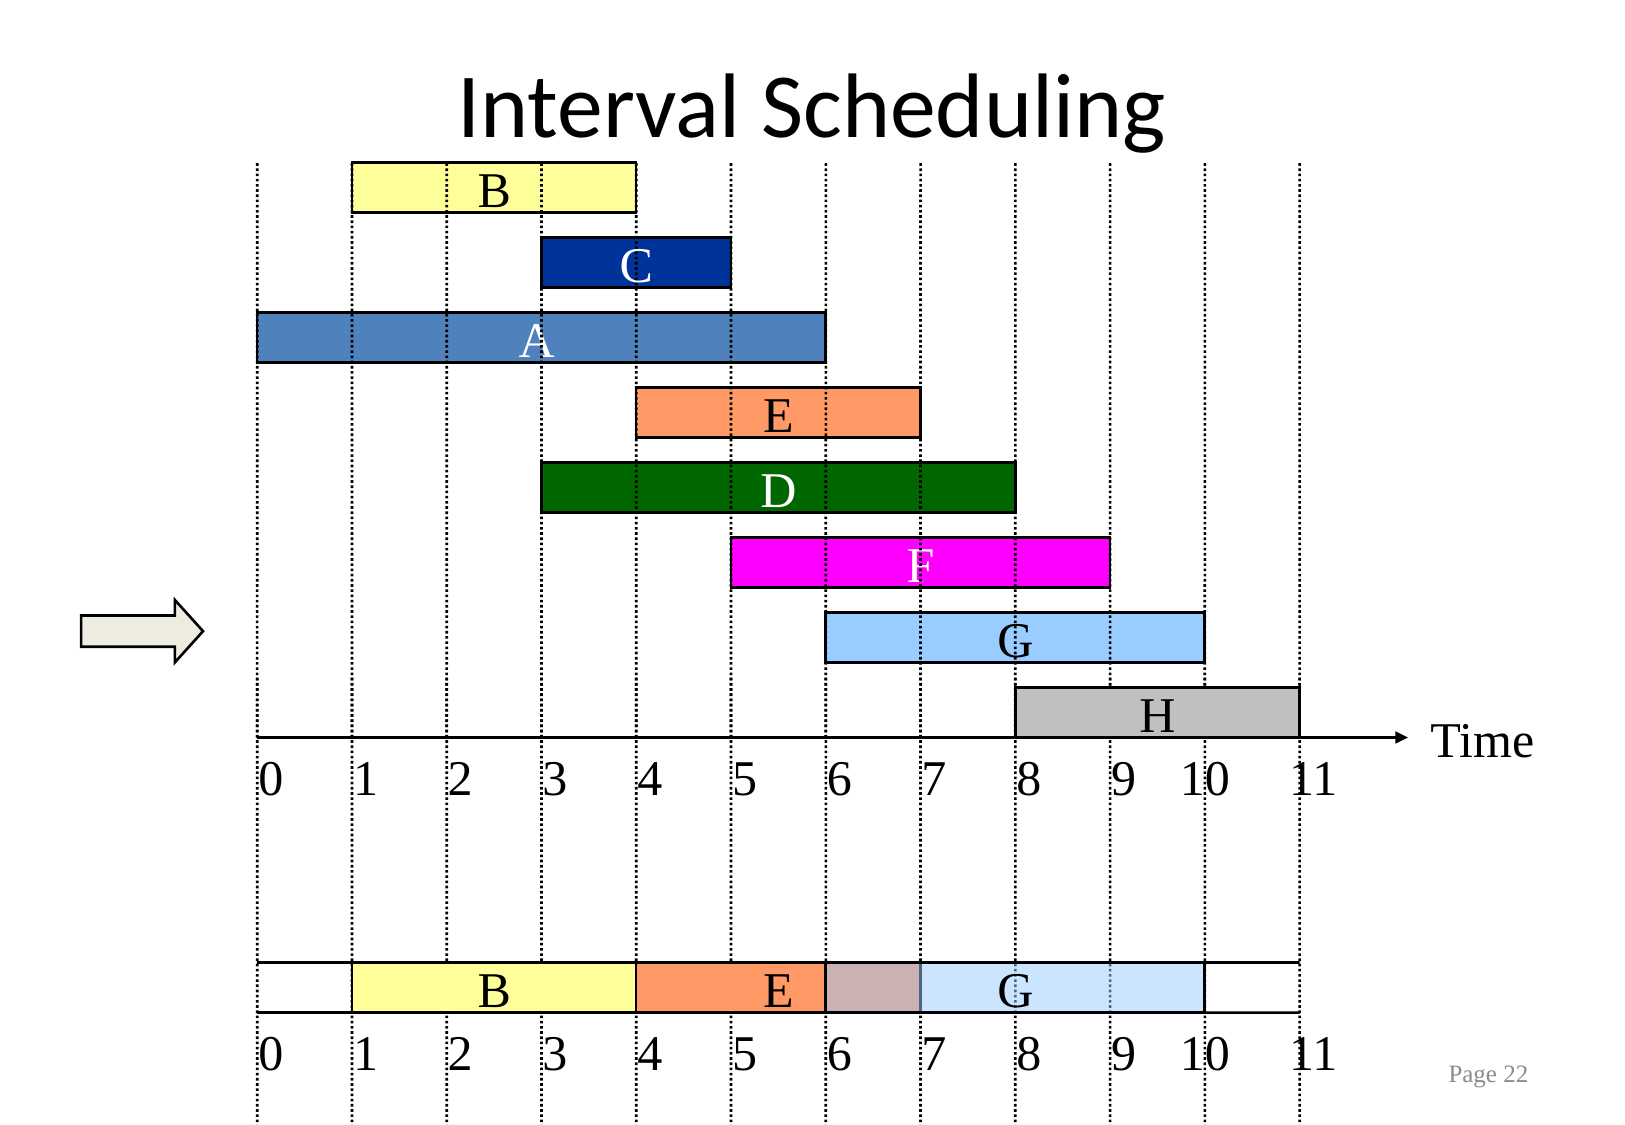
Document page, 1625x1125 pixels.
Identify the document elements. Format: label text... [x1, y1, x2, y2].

text_box 0 [230, 1012, 312, 1088]
text_box 11 [1272, 737, 1354, 813]
title Interval Scheduling [81, 7, 1544, 195]
text_box C [541, 237, 731, 288]
text_box 5 [703, 1022, 786, 1088]
slide_number 22 [1164, 1042, 1544, 1103]
text_box 7 [893, 737, 975, 813]
text_box 4 [609, 737, 691, 813]
text_box [730, 752, 1043, 829]
text_box [1354, 731, 1407, 744]
text_box D [541, 462, 1016, 513]
text_box 9 [1083, 1022, 1164, 1088]
text_box E [636, 387, 921, 438]
text_box 3 [514, 737, 596, 813]
text_box 1 [324, 737, 407, 813]
text_box F [730, 537, 1110, 588]
text_box 7 [893, 1022, 975, 1088]
text_box 6 [798, 1022, 880, 1088]
text_box 6 [798, 737, 880, 813]
text_box [730, 1027, 1043, 1104]
text_box 5 [703, 737, 786, 813]
text_box 8 [988, 737, 1070, 813]
text_box 2 [419, 737, 501, 813]
text_box [81, 599, 204, 663]
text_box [256, 962, 1300, 1013]
text_box 10 [1164, 738, 1246, 813]
text_box 4 [609, 1022, 691, 1088]
text_box 0 [230, 737, 312, 813]
text_box A [257, 312, 826, 363]
text_box B [351, 162, 637, 213]
text_box 2 [419, 1022, 501, 1088]
text_box 8 [988, 1022, 1070, 1088]
text_box 10 [1164, 1022, 1246, 1088]
text_box 9 [1083, 738, 1164, 813]
text_box 1 [324, 1022, 407, 1088]
text_box 3 [514, 1022, 596, 1088]
text_box Time [1407, 699, 1557, 775]
text_box 11 [1272, 1012, 1354, 1088]
text_box G [825, 612, 1205, 663]
text_box H [1015, 687, 1300, 738]
